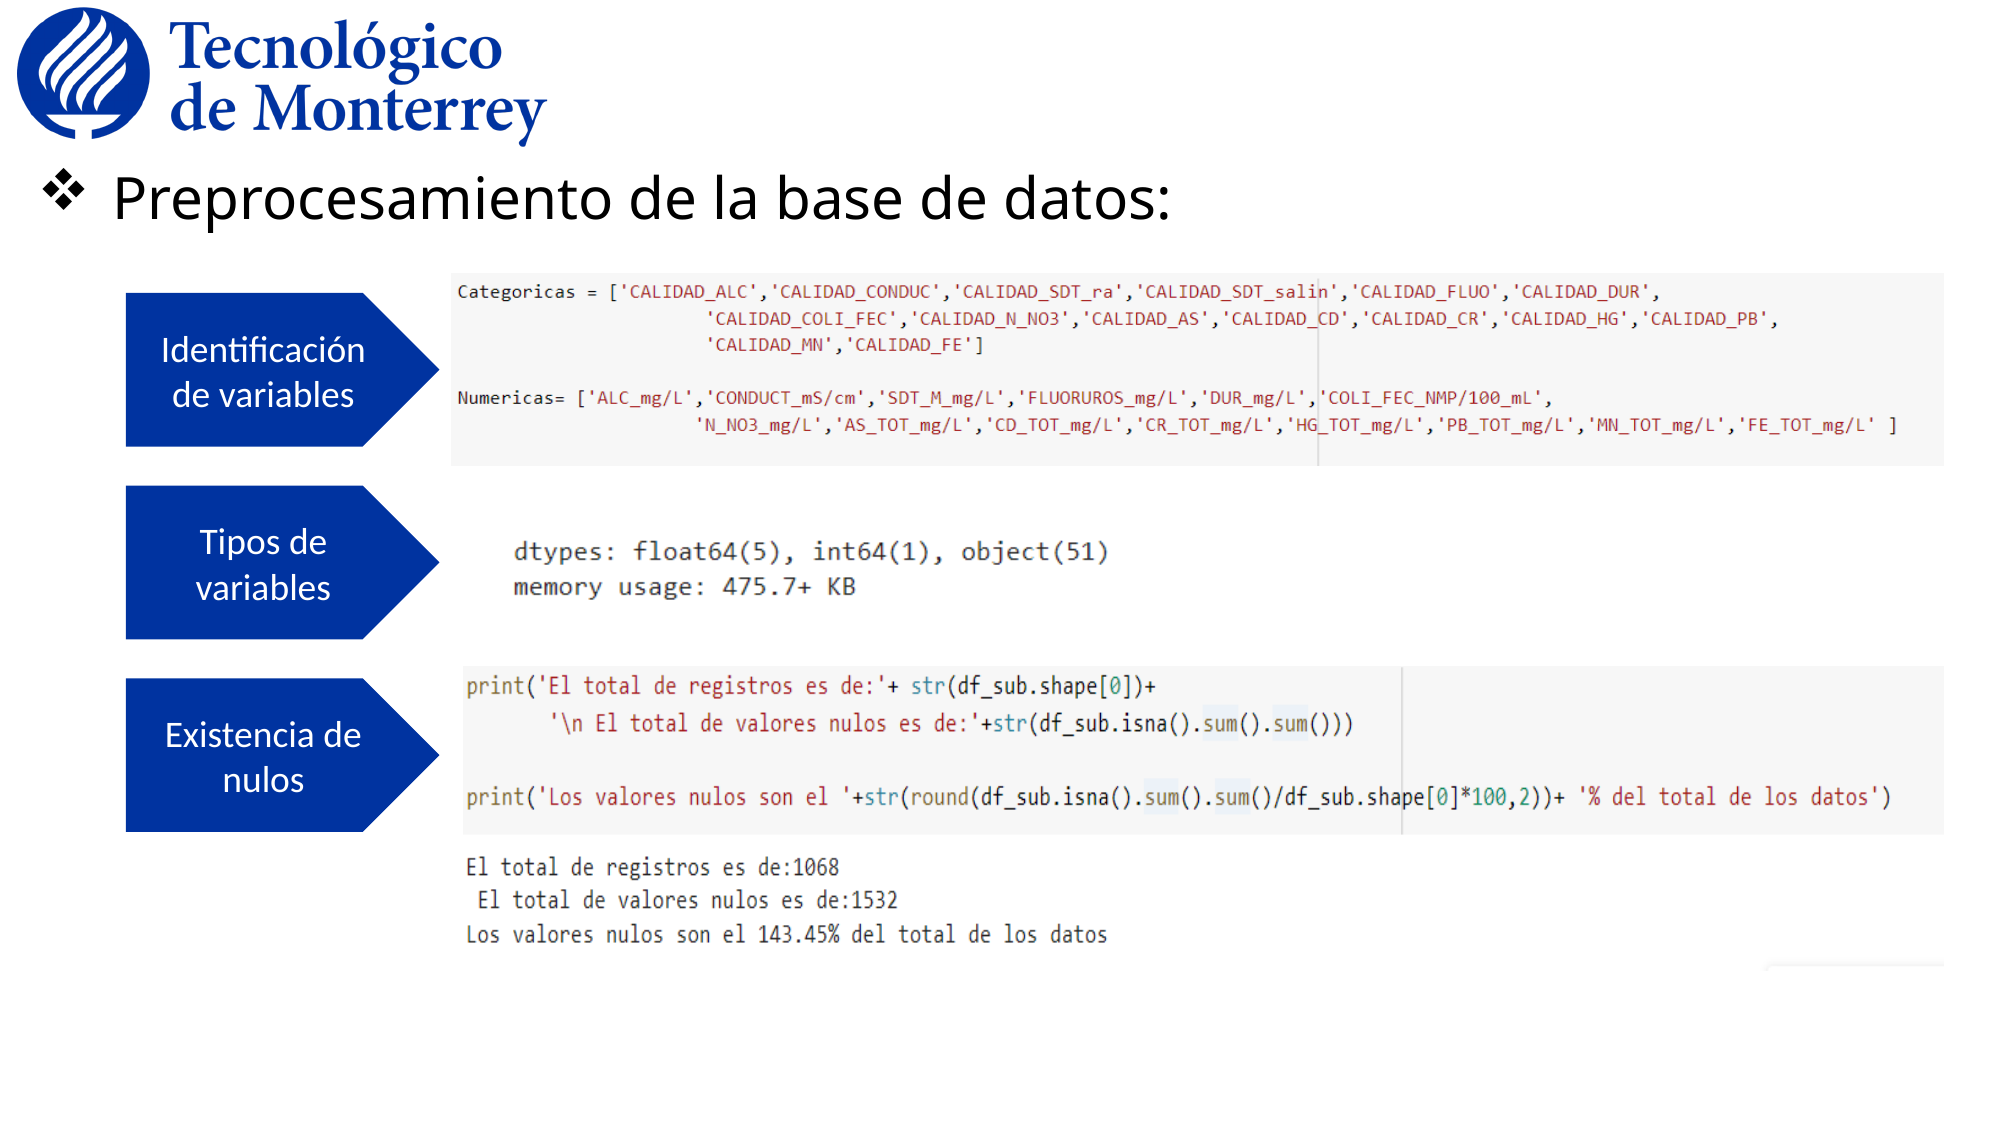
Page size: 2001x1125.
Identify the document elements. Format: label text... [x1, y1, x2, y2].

text_box Preprocesamiento de la base de datos: [22, 154, 1187, 239]
picture [463, 666, 1944, 971]
picture [451, 538, 1208, 619]
text_box Existencia de nulos [125, 678, 440, 832]
text_box Identificación de variables [125, 292, 440, 447]
picture [17, 7, 548, 147]
picture [451, 273, 1944, 467]
text_box Tipos de variables [125, 485, 440, 640]
